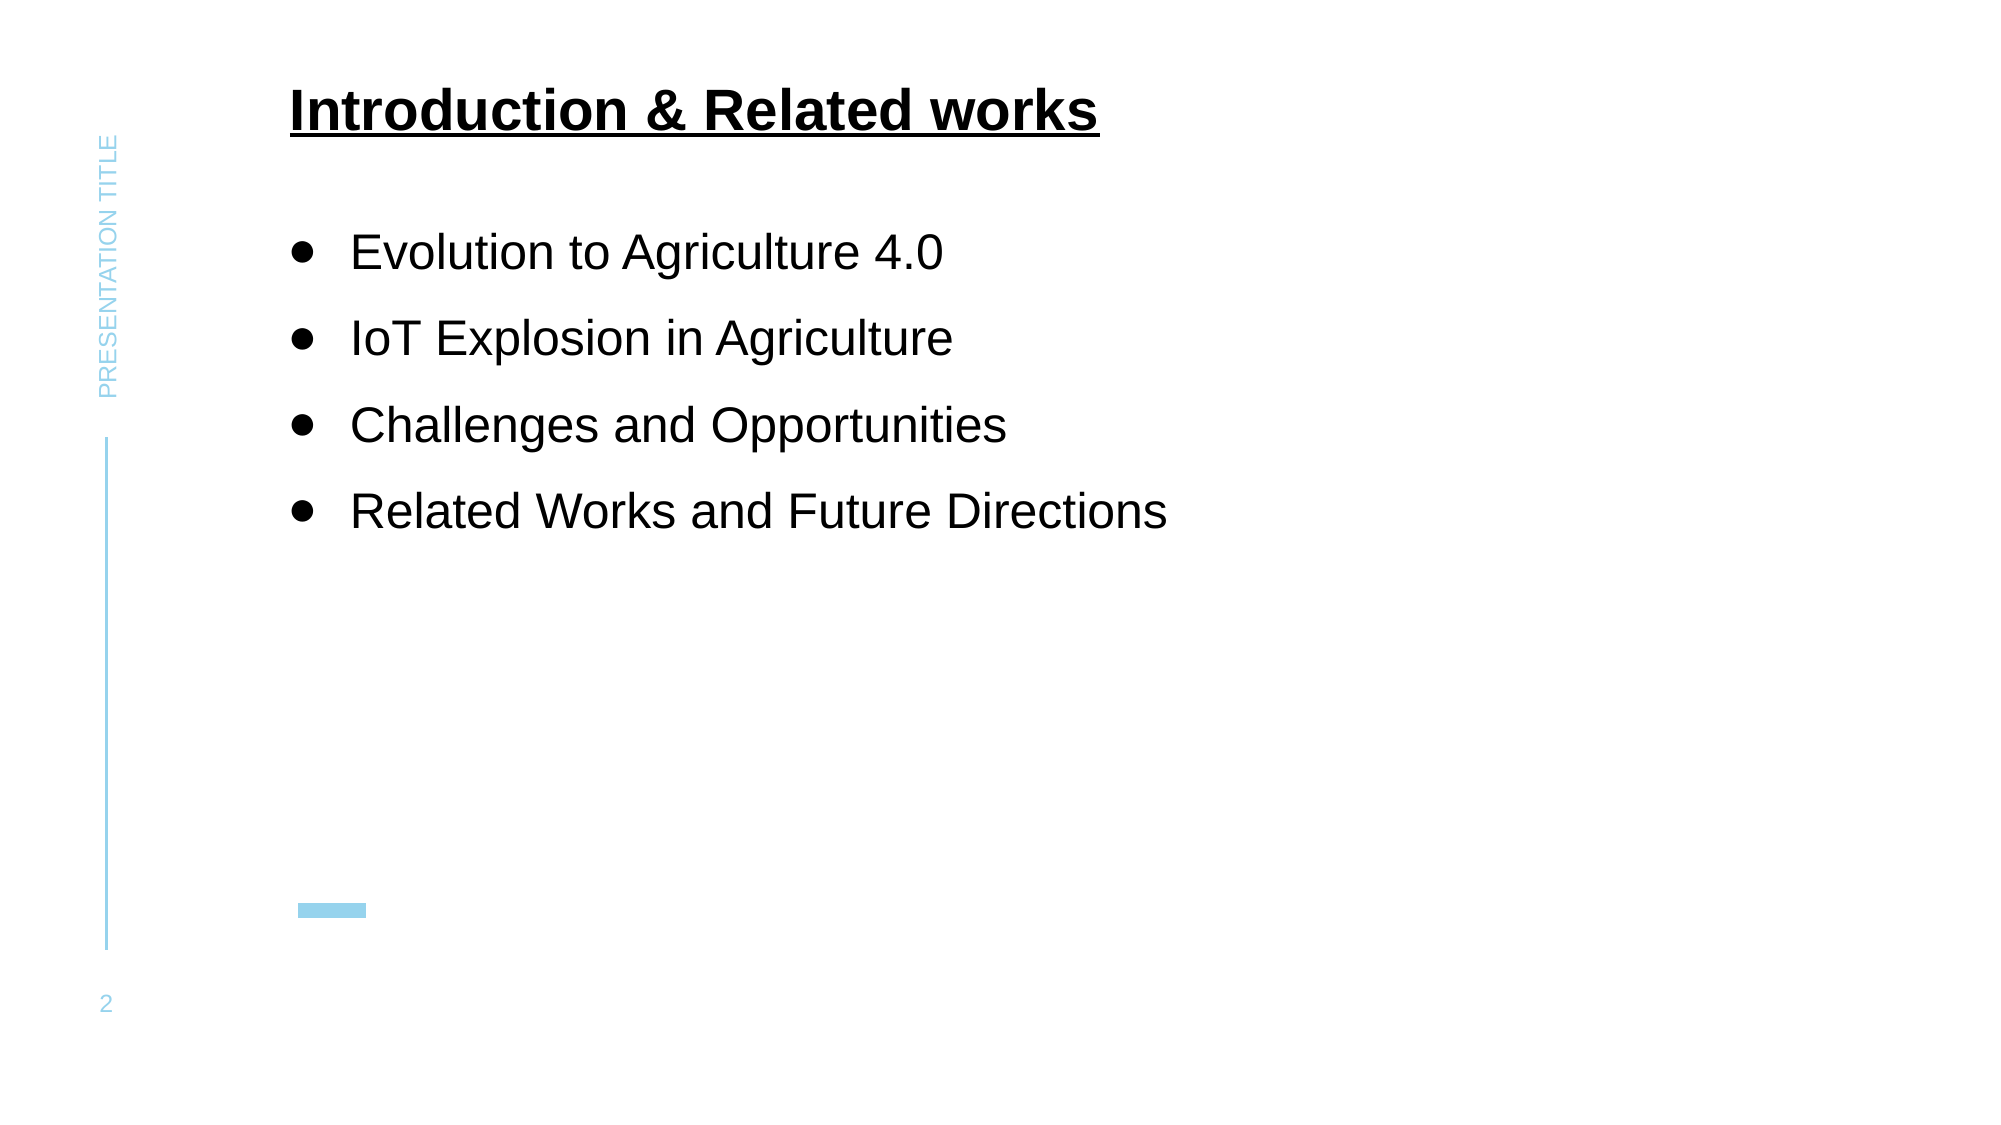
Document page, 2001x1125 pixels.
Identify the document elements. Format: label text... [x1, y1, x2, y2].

title Evolution to Agriculture 4.0 IoT Explosion in Agriculture Challenges and Opportunities Related Works and Future Directions [274, 193, 1250, 554]
slide_number ‹#› [68, 987, 144, 1018]
footer PRESENTATION TITLE [90, 107, 122, 400]
text_box Introduction & Related works [274, 64, 1438, 150]
